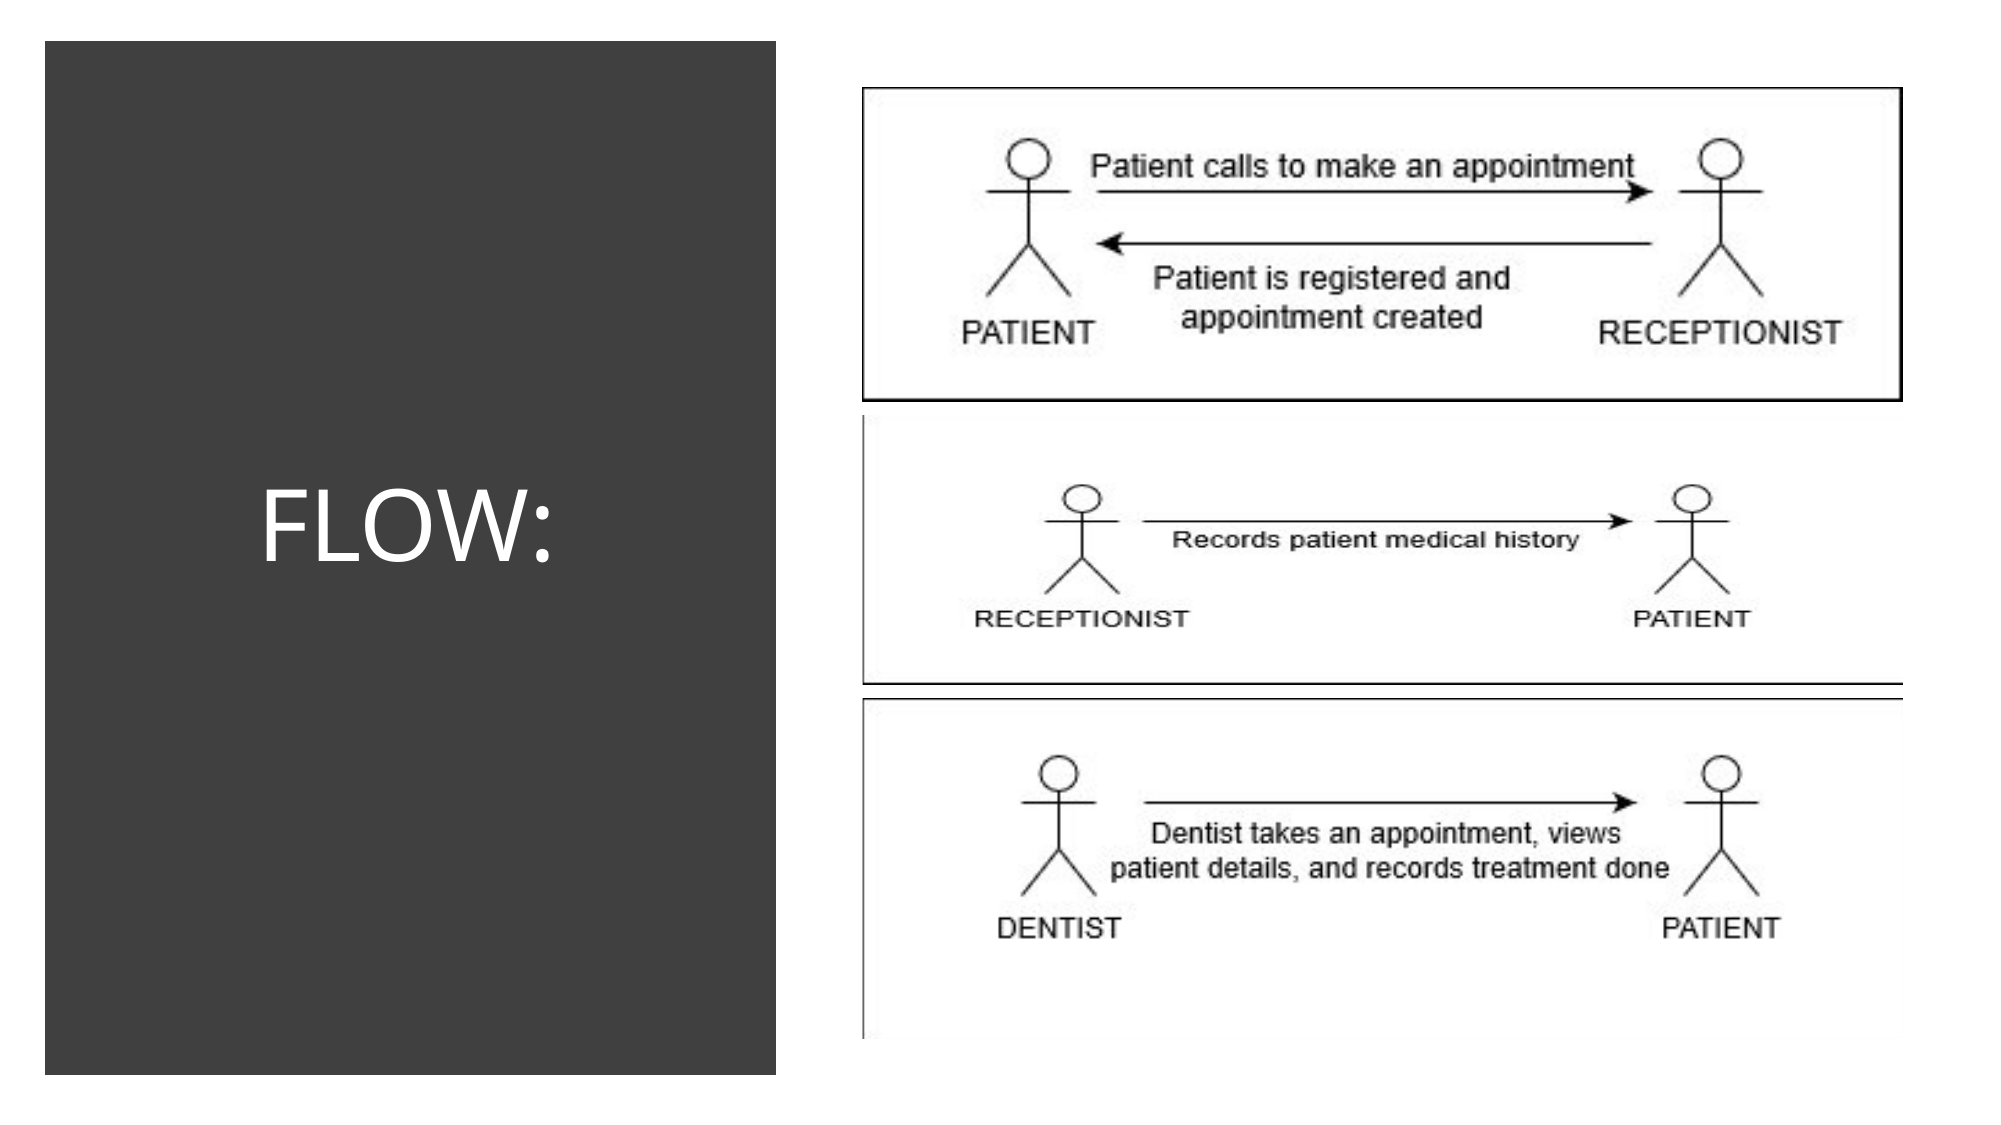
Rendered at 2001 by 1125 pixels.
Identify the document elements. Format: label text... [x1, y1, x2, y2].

picture [862, 415, 1903, 685]
text_box [54, 50, 767, 1066]
picture [862, 698, 1903, 1039]
title FLOW: [121, 121, 693, 936]
picture [862, 87, 1903, 402]
